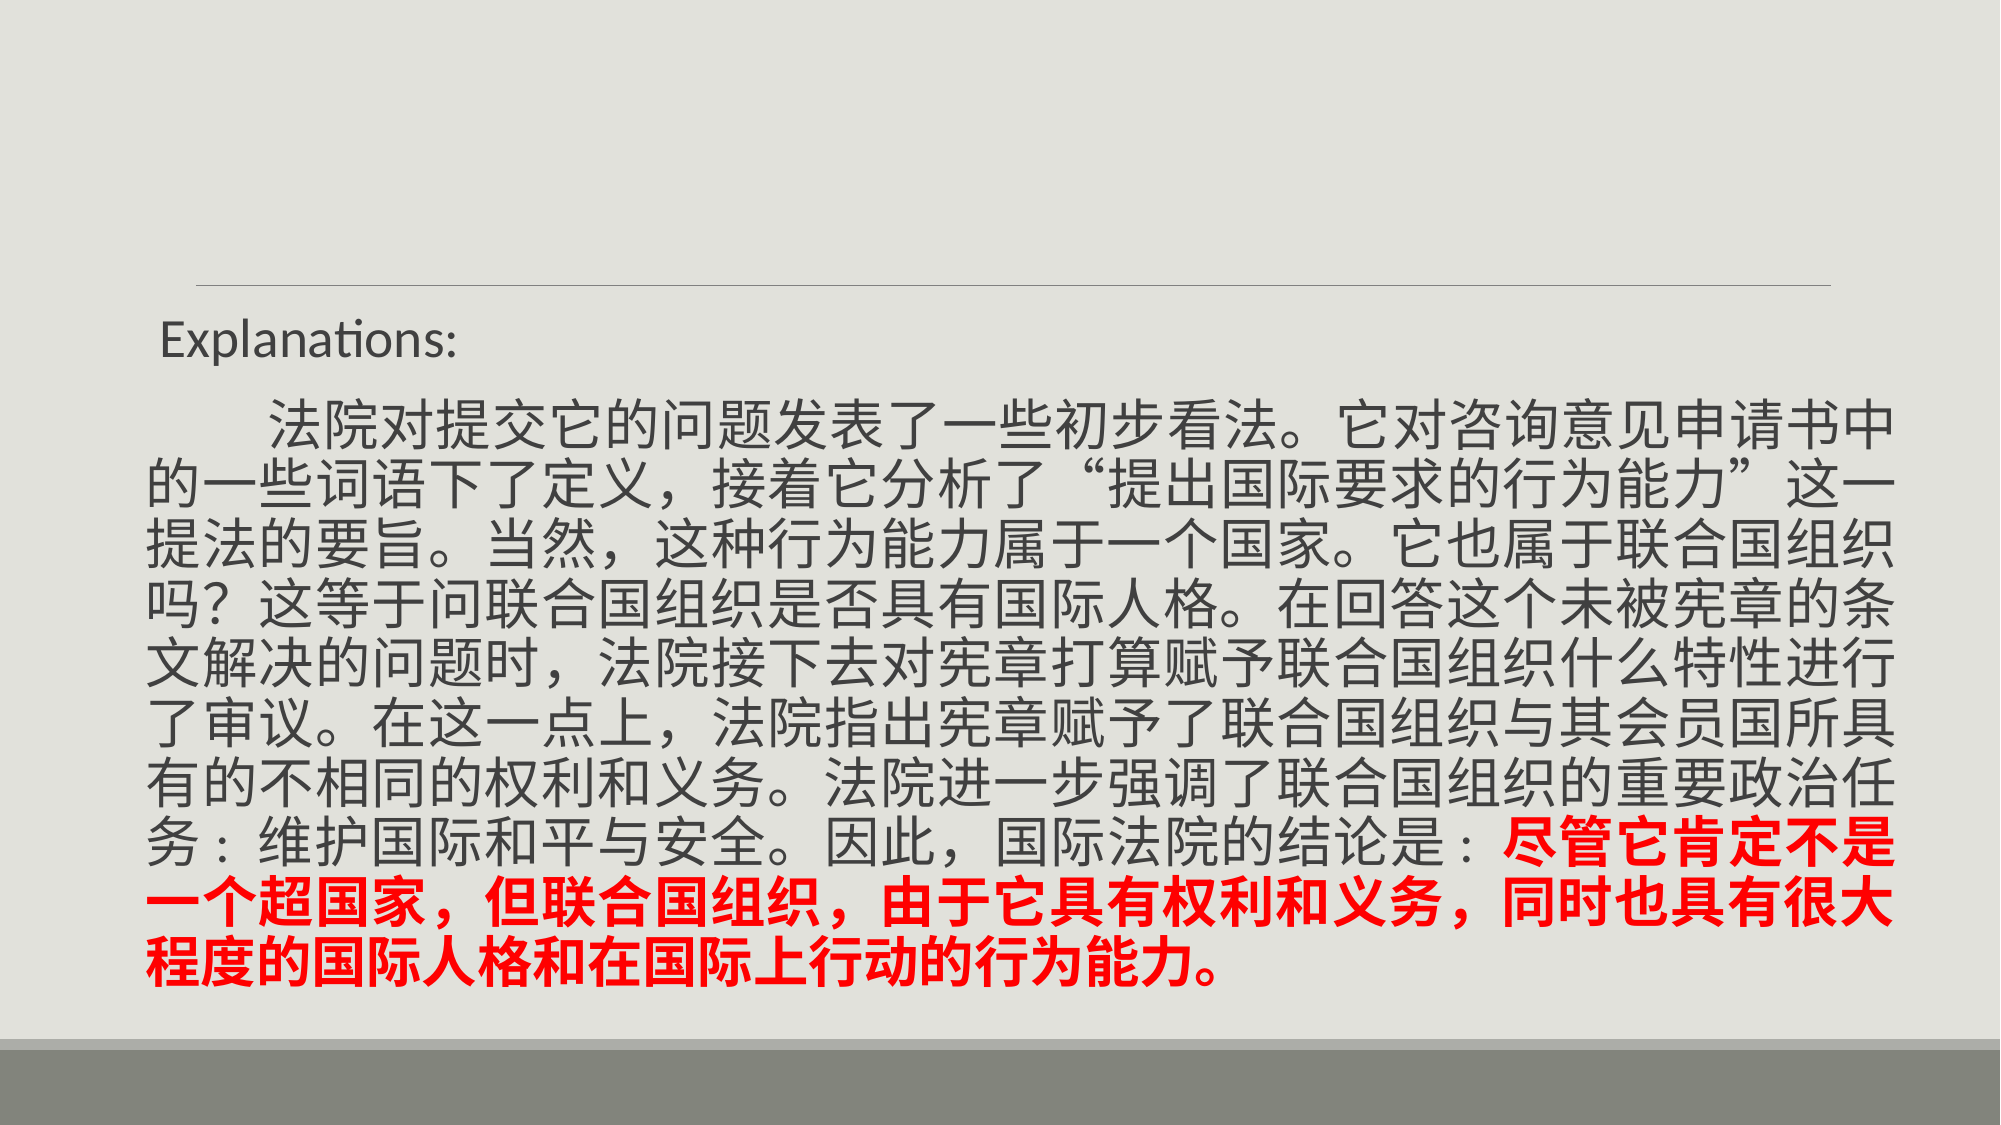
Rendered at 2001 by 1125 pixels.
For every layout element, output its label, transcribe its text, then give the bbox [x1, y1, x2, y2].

list Explanations: 法院对提交它的问题发表了一些初步看法。它对咨询意见申请书中的一些词语下了定义，接着它分析了“提出国际要求的行为能力”这一提法的要旨。当然，这种行为能力属于一个国家。它也属于联合国组织吗？这等于问联合国组织是否具有国际人格。在回答这个未被宪章的条文解决的问题时，法院接下去对宪章打算赋予联合国组织什么特性进行了审议。在这一点上，法院指出宪章赋予了联合国组织与其会员国所具有的不相同的权利和义务。法院进一步强调了联合国组织的重要政治任务: 维护国际和平与安全。因此，国际法院的结论是: 尽管它肯定不是一个超国家，但联合国组织，由于它具有权利和义务，同时也具有很大程度的国际人格和在国际上行动的行为能力。 [145, 302, 1898, 1003]
